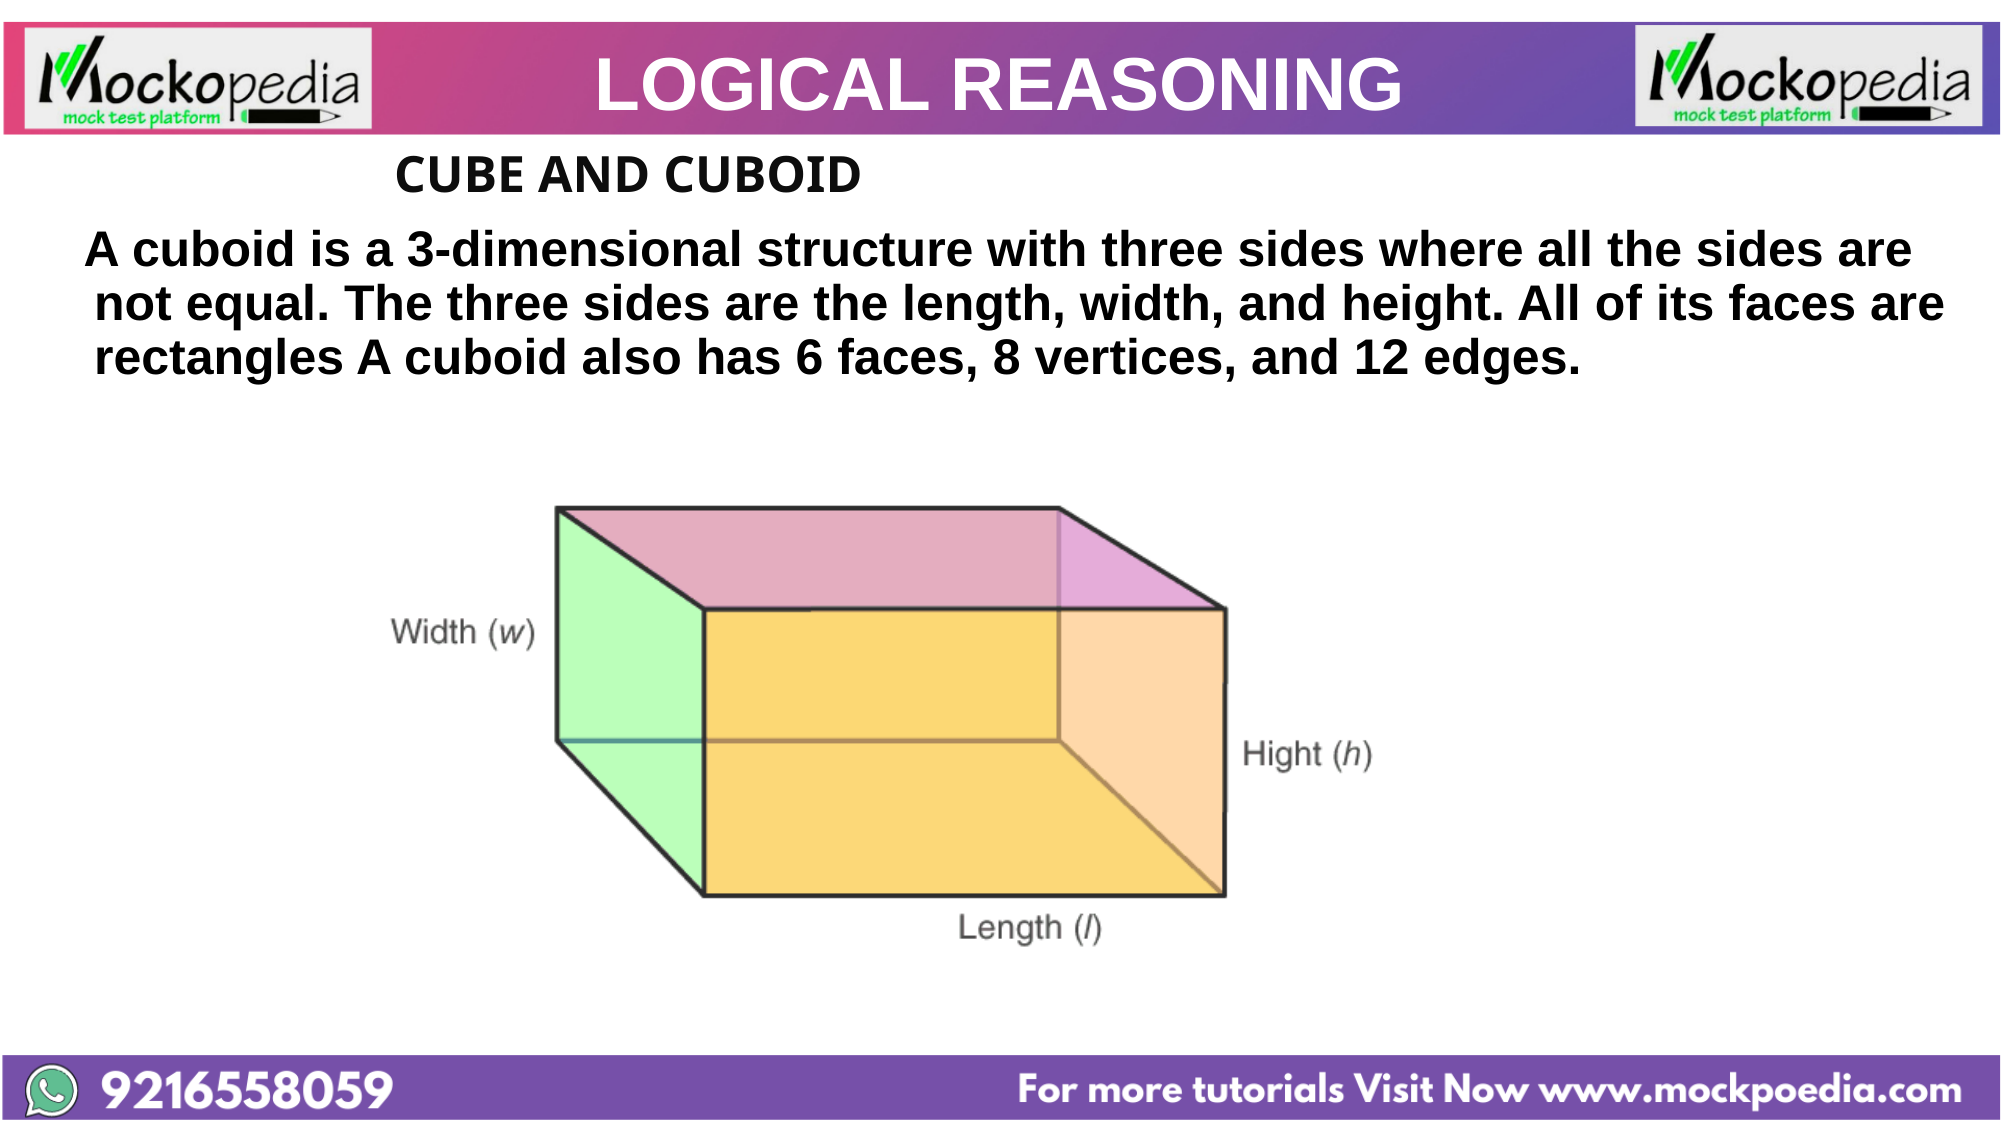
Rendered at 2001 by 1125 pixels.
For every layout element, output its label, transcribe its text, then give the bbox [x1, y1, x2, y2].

title LOGICAL REASONING [41, 31, 1959, 141]
picture [0, 0, 2001, 1125]
list CUBE AND CUBOID A cuboid is a 3-dimensional structure with three sides where all the sides are not equal. The three sides are the length, width, and height. All of its faces are rectangles A cuboid also has 6 faces, 8 vertices, and 12 edges. [41, 141, 1967, 1019]
